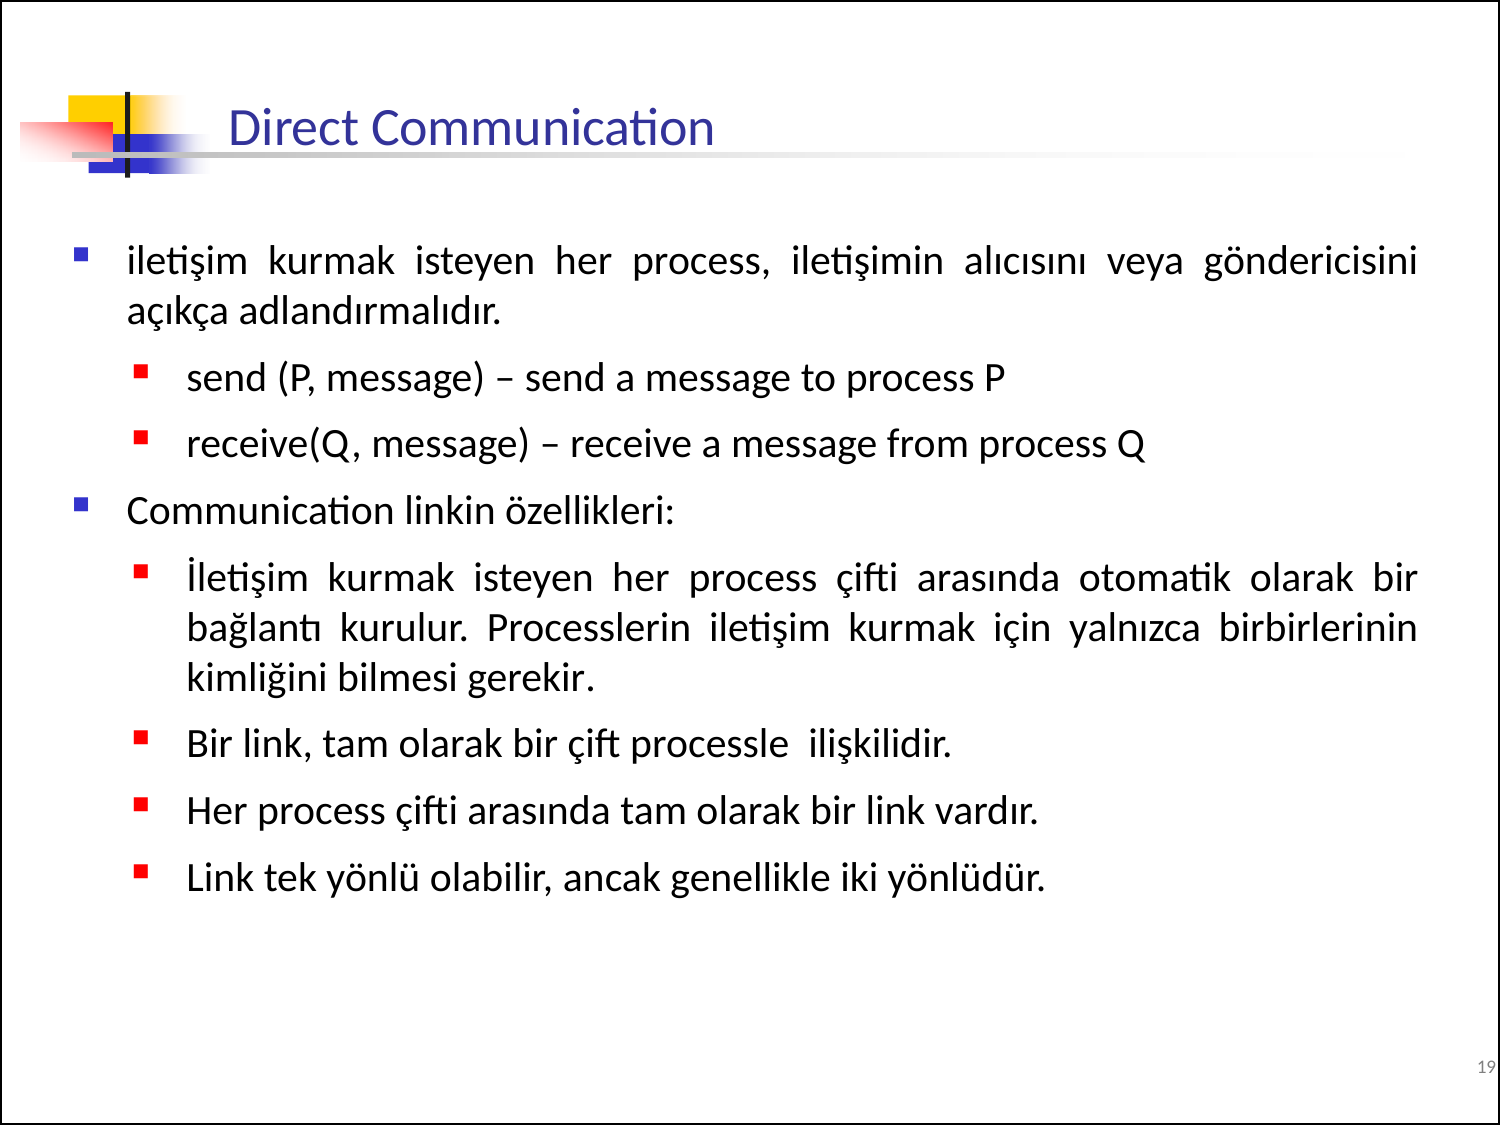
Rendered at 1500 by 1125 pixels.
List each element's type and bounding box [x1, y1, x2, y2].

text_box [0, 0, 1500, 1125]
